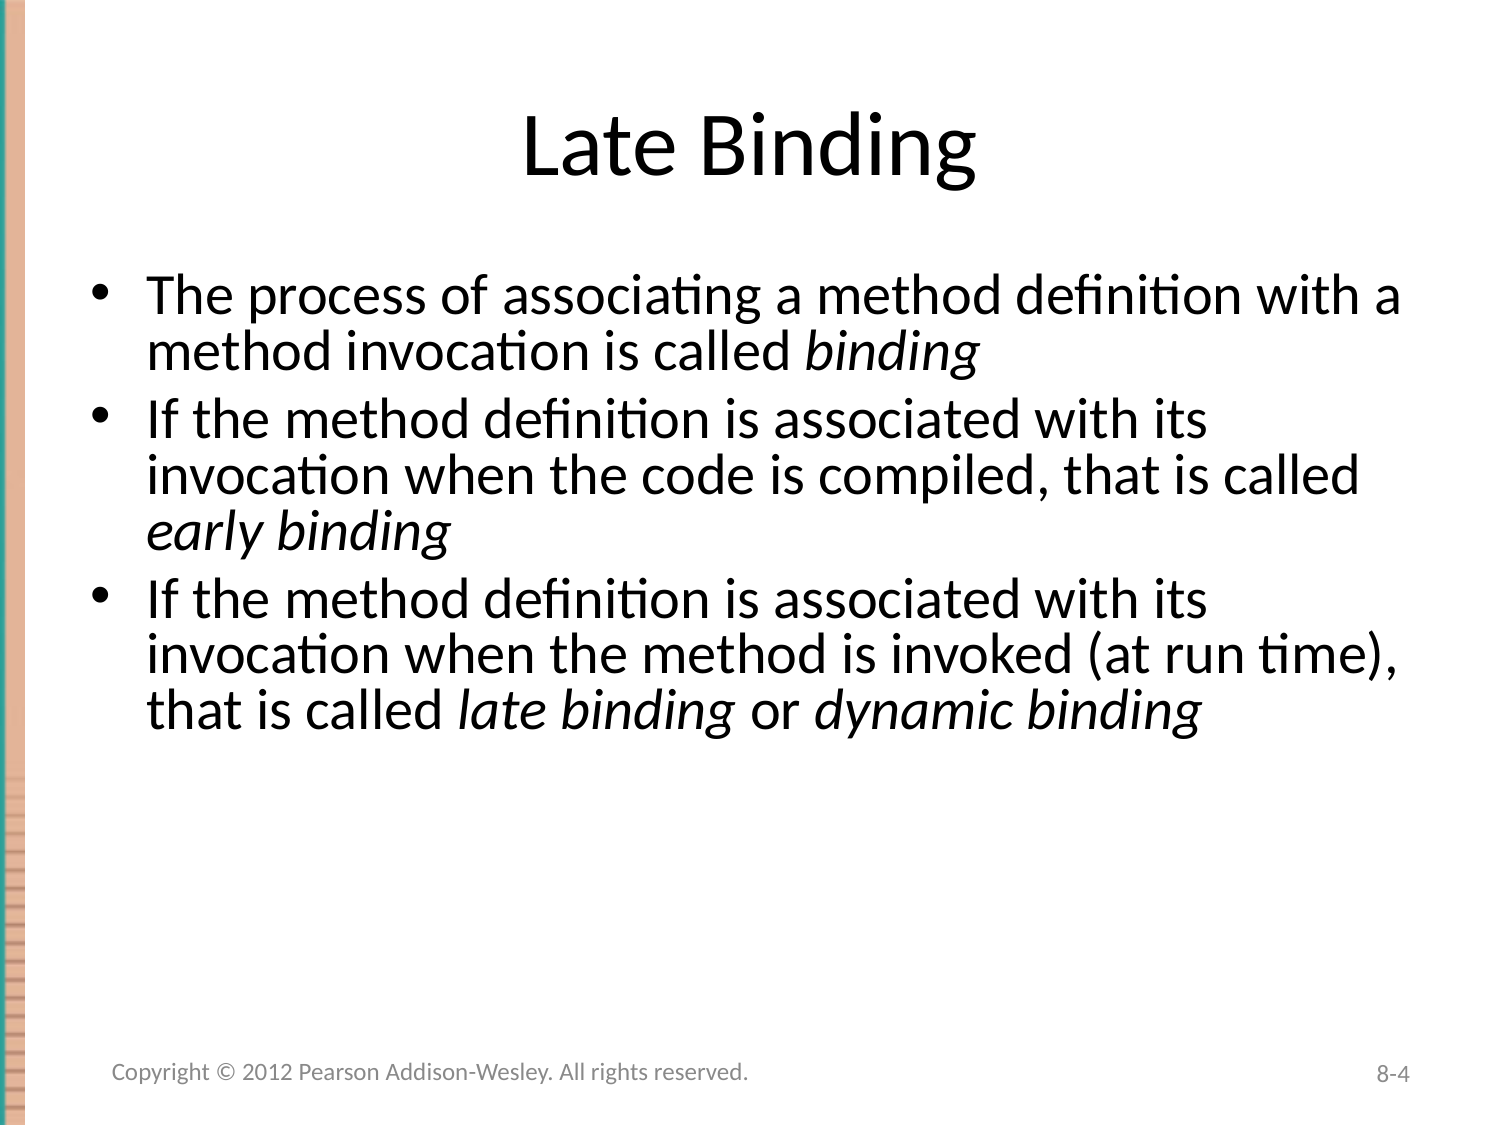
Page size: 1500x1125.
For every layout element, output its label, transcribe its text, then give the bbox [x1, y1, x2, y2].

list The process of associating a method definition with a method invocation is called binding If the method definition is associated with its invocation when the code is compiled, that is called early binding If the method definition is associated with its invocation when the method is invoked (at run time), that is called late binding or dynamic binding [74, 262, 1426, 1006]
picture [0, 0, 25, 1125]
footer Copyright © 2012 Pearson Addison-Wesley. All rights reserved. [75, 1040, 788, 1100]
title Late Binding [74, 44, 1426, 233]
slide_number 8-4 [1074, 1042, 1425, 1103]
